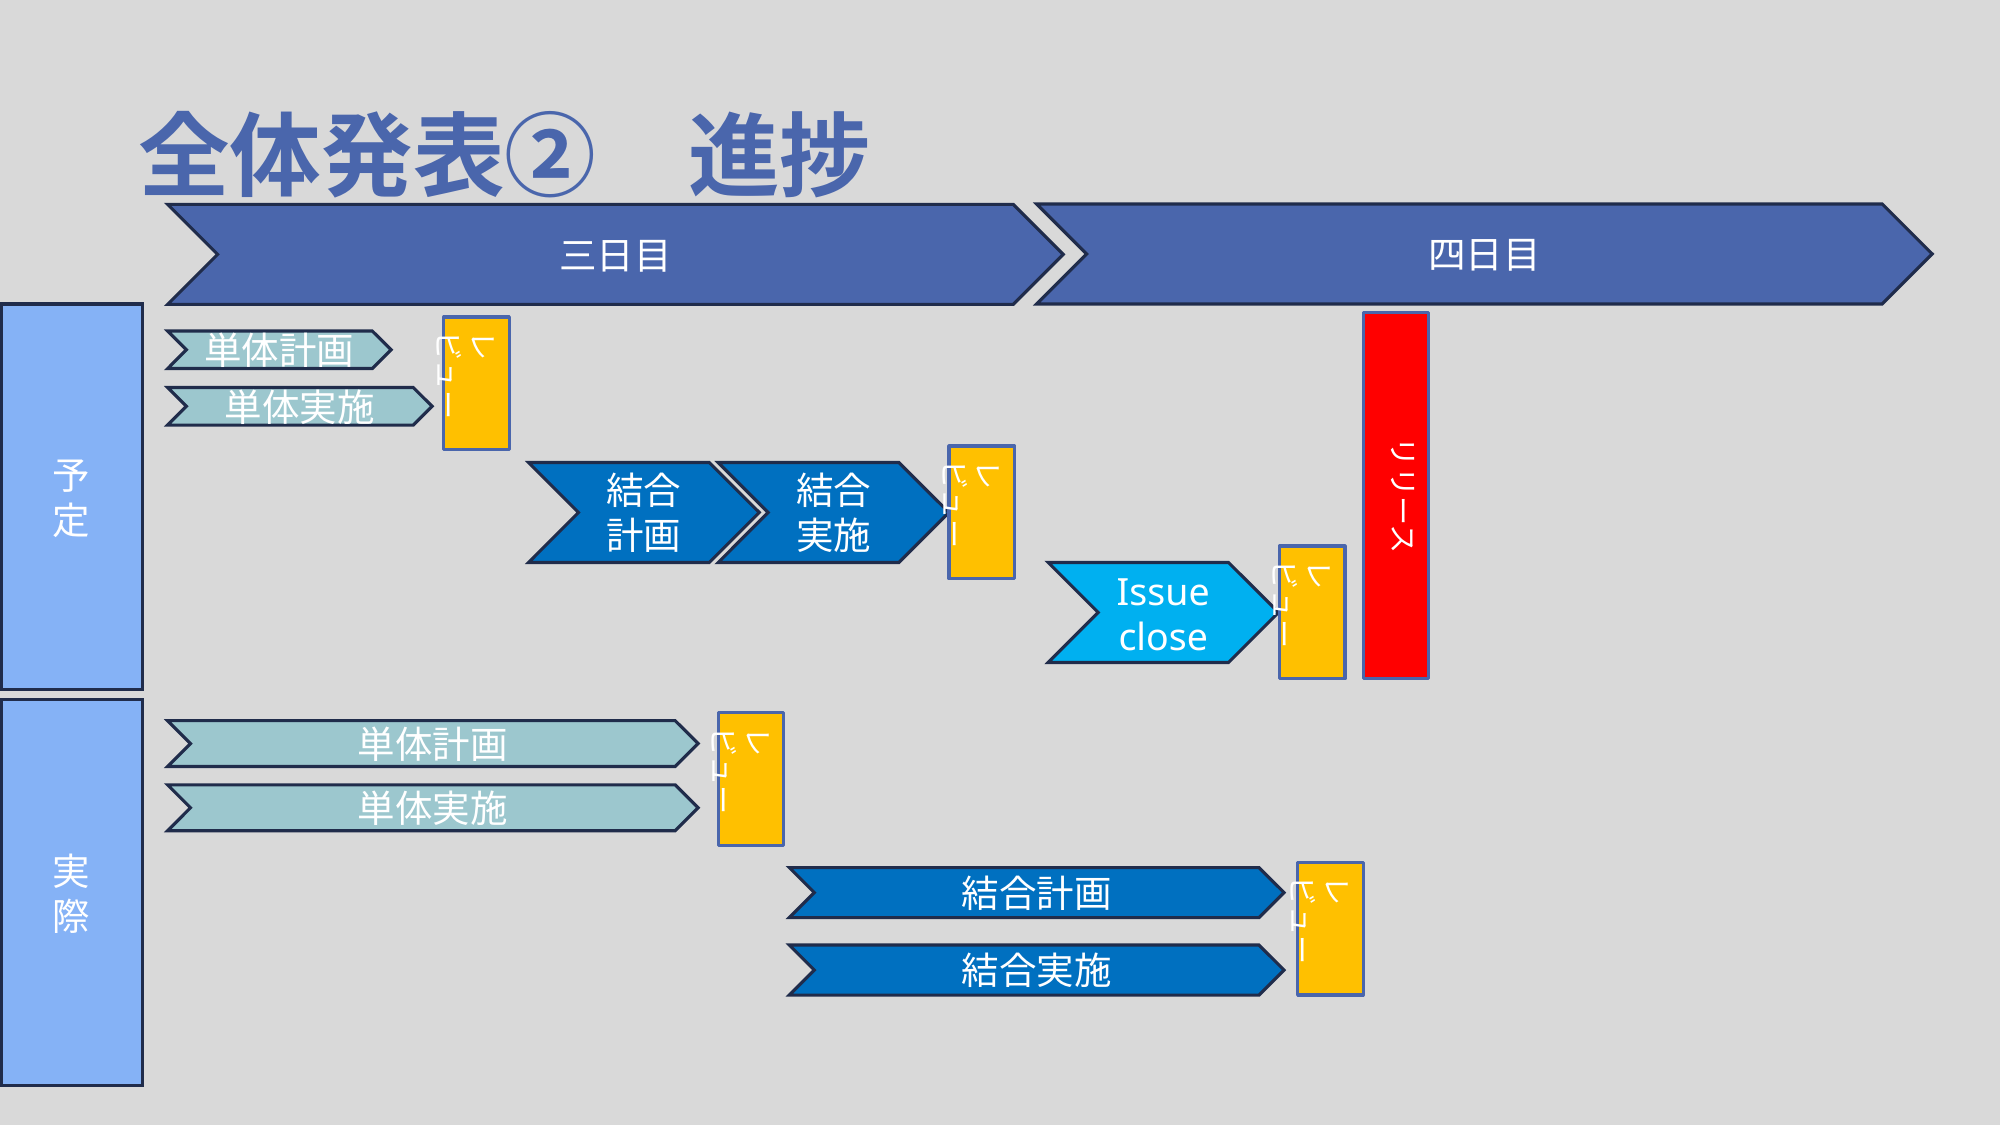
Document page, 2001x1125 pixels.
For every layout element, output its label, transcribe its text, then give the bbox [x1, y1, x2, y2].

text_box リリース [1363, 312, 1429, 679]
text_box 予 定 [0, 302, 144, 691]
text_box 単体実施 [163, 783, 701, 833]
text_box 結合実施 [785, 943, 1287, 997]
text_box Issueclose [1044, 560, 1279, 665]
text_box 結合計画 [524, 460, 762, 565]
text_box レビュー [443, 316, 510, 450]
text_box 結合計画 [785, 866, 1287, 920]
text_box レビュー [948, 446, 1015, 579]
text_box 結合実施 [714, 460, 948, 565]
text_box レビュー [718, 712, 784, 846]
text_box 単体実施 [163, 385, 435, 427]
text_box レビュー [1297, 862, 1364, 996]
text_box 四日目 [1032, 202, 1935, 306]
text_box 単体計画 [163, 719, 701, 769]
text_box 三日目 [163, 202, 1066, 306]
text_box 実 際 [0, 698, 144, 1087]
title 全体発表② 進捗 [123, 50, 1849, 269]
text_box 単体計画 [163, 329, 394, 371]
text_box レビュー [1279, 546, 1345, 679]
